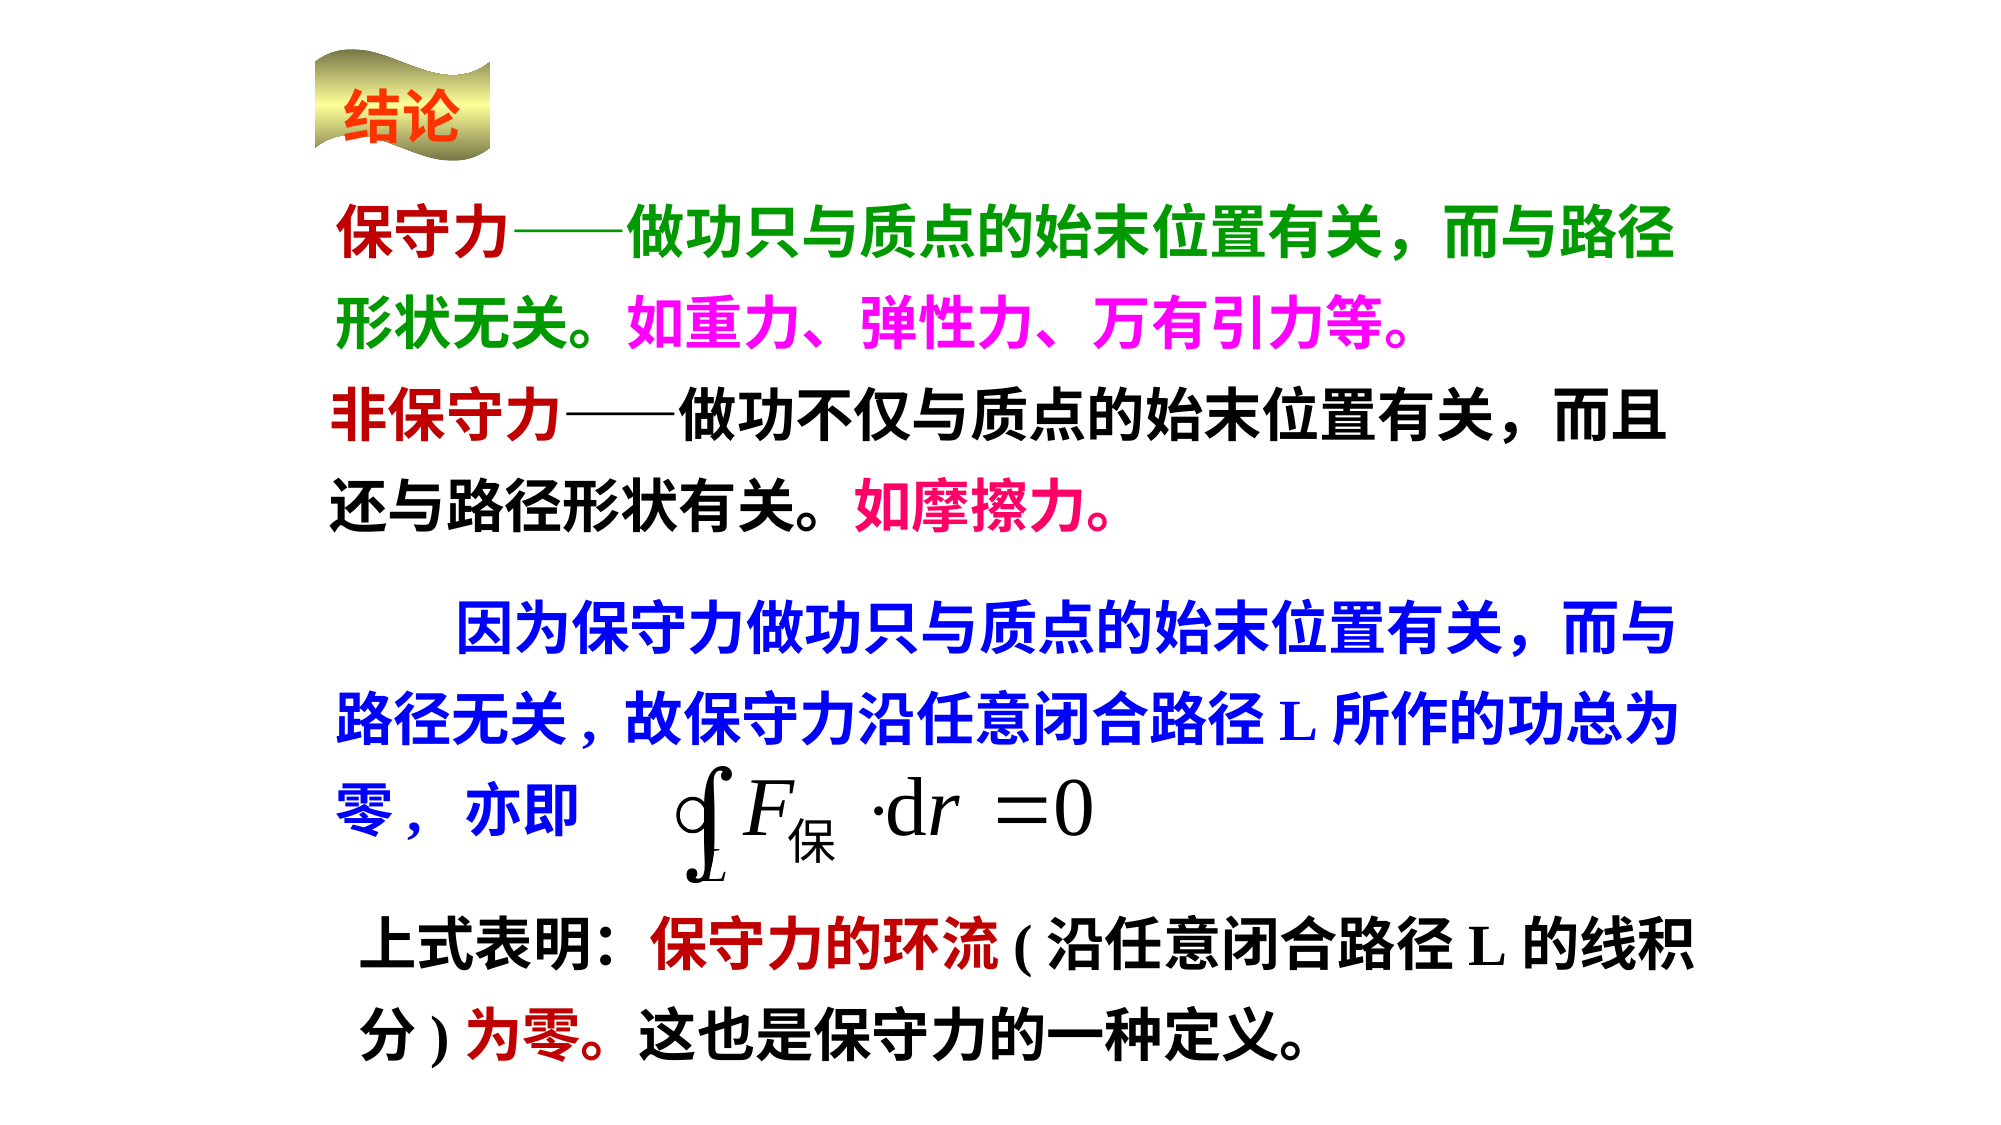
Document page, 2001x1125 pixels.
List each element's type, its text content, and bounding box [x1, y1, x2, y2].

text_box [659, 737, 1106, 899]
text_box 结论 [314, 49, 490, 161]
text_box 非保守力——做功不仅与质点的始末位置有关，而且还与路径形状有关。如摩擦力。 [314, 349, 1715, 547]
text_box 因为保守力做功只与质点的始末位置有关，而与路径无关, 故保守力沿任意闭合路径L所作的功总为零, 亦即 [320, 562, 1721, 850]
text_box 保守力——做功只与质点的始末位置有关，而与路径形状无关。如重力、弹性力、万有引力等。 [320, 166, 1709, 349]
text_box 上式表明：保守力的环流(沿任意闭合路径L的线积分)为零。这也是保守力的一种定义。 [343, 878, 1714, 1076]
